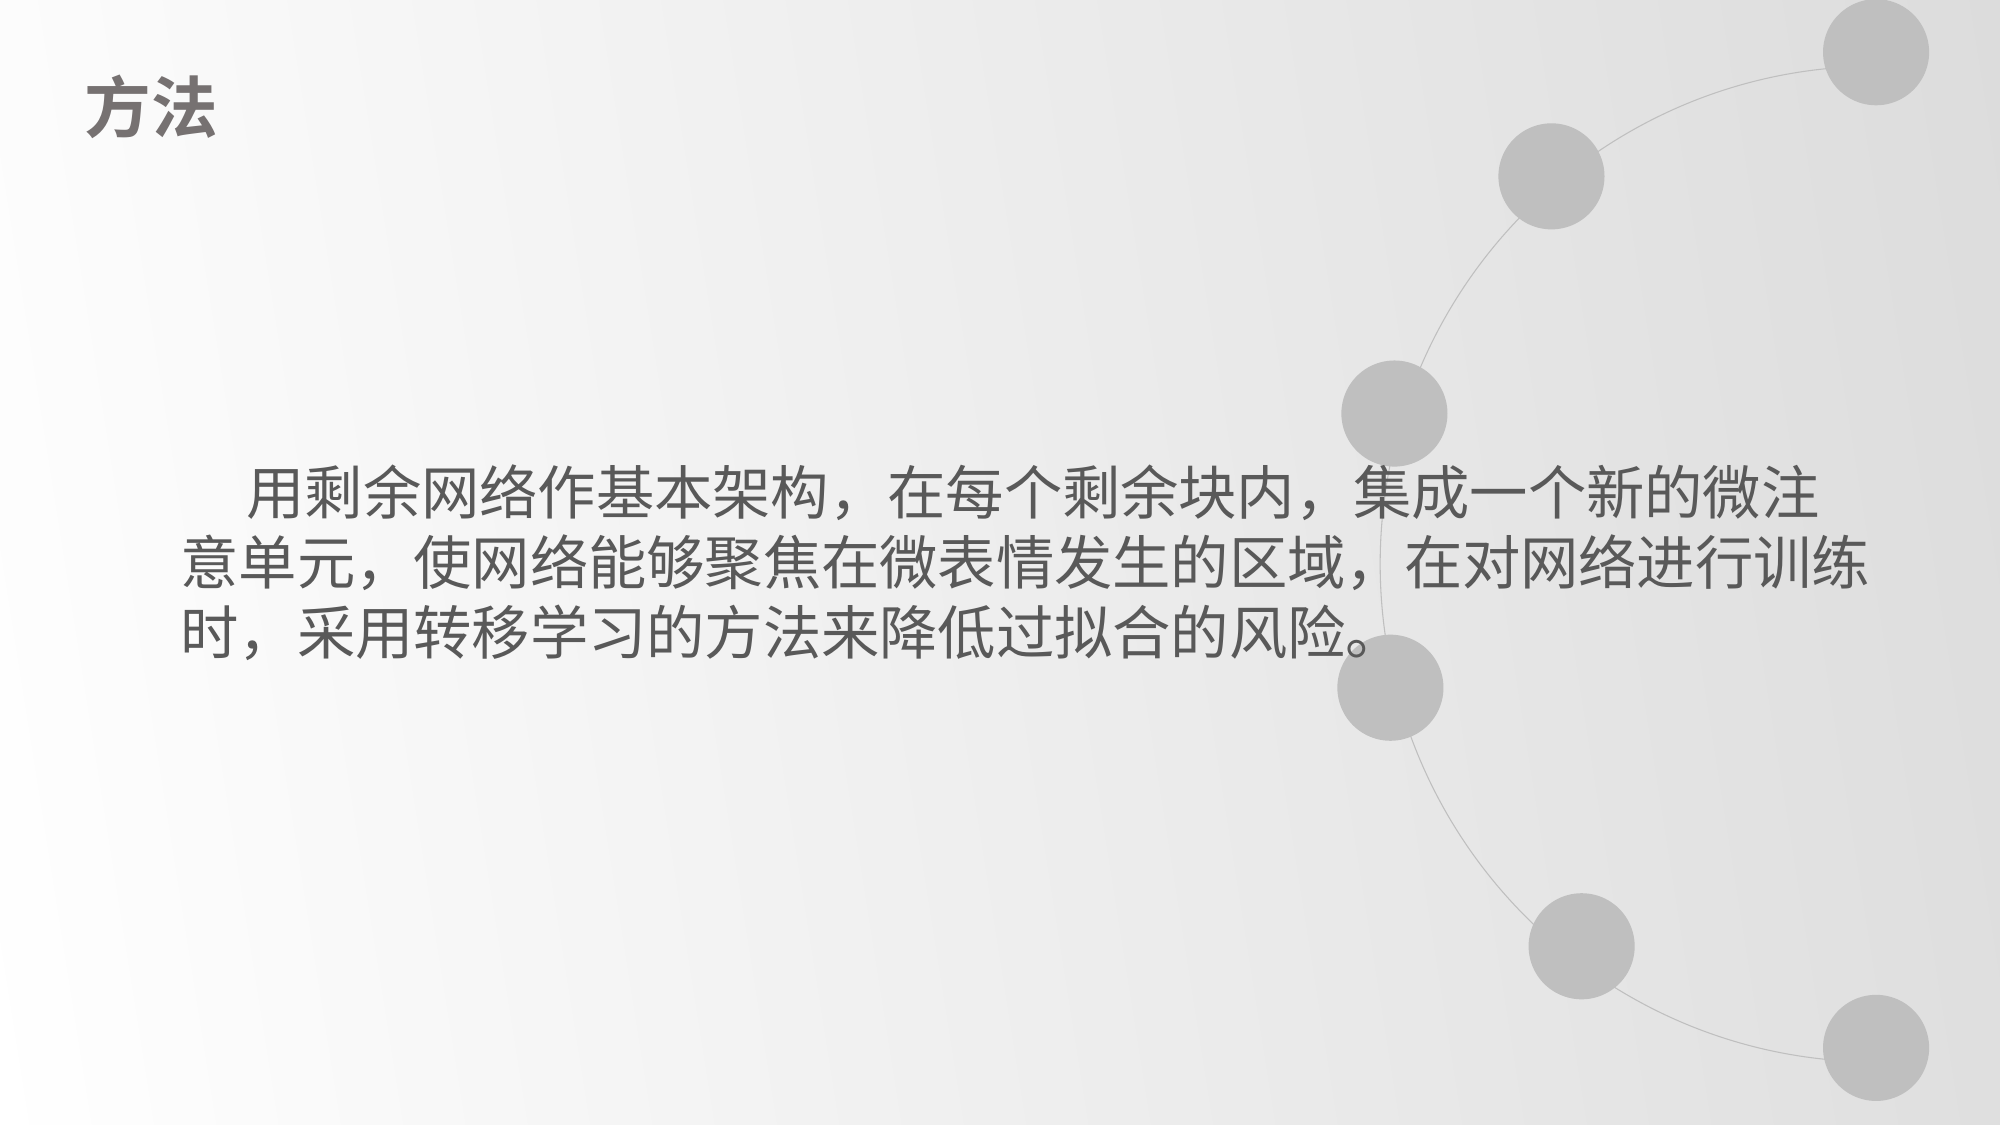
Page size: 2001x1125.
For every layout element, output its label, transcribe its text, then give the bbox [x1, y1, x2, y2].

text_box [1337, 0, 2000, 1101]
text_box 方法 [69, 58, 1337, 154]
text_box 用剩余网络作基本架构，在每个剩余块内，集成一个新的微注 意单元，使网络能够聚焦在微表情发生的区域，在对网络进行训练 时，采用转移学习的方法来降低过拟合的风险。 [165, 448, 1337, 674]
